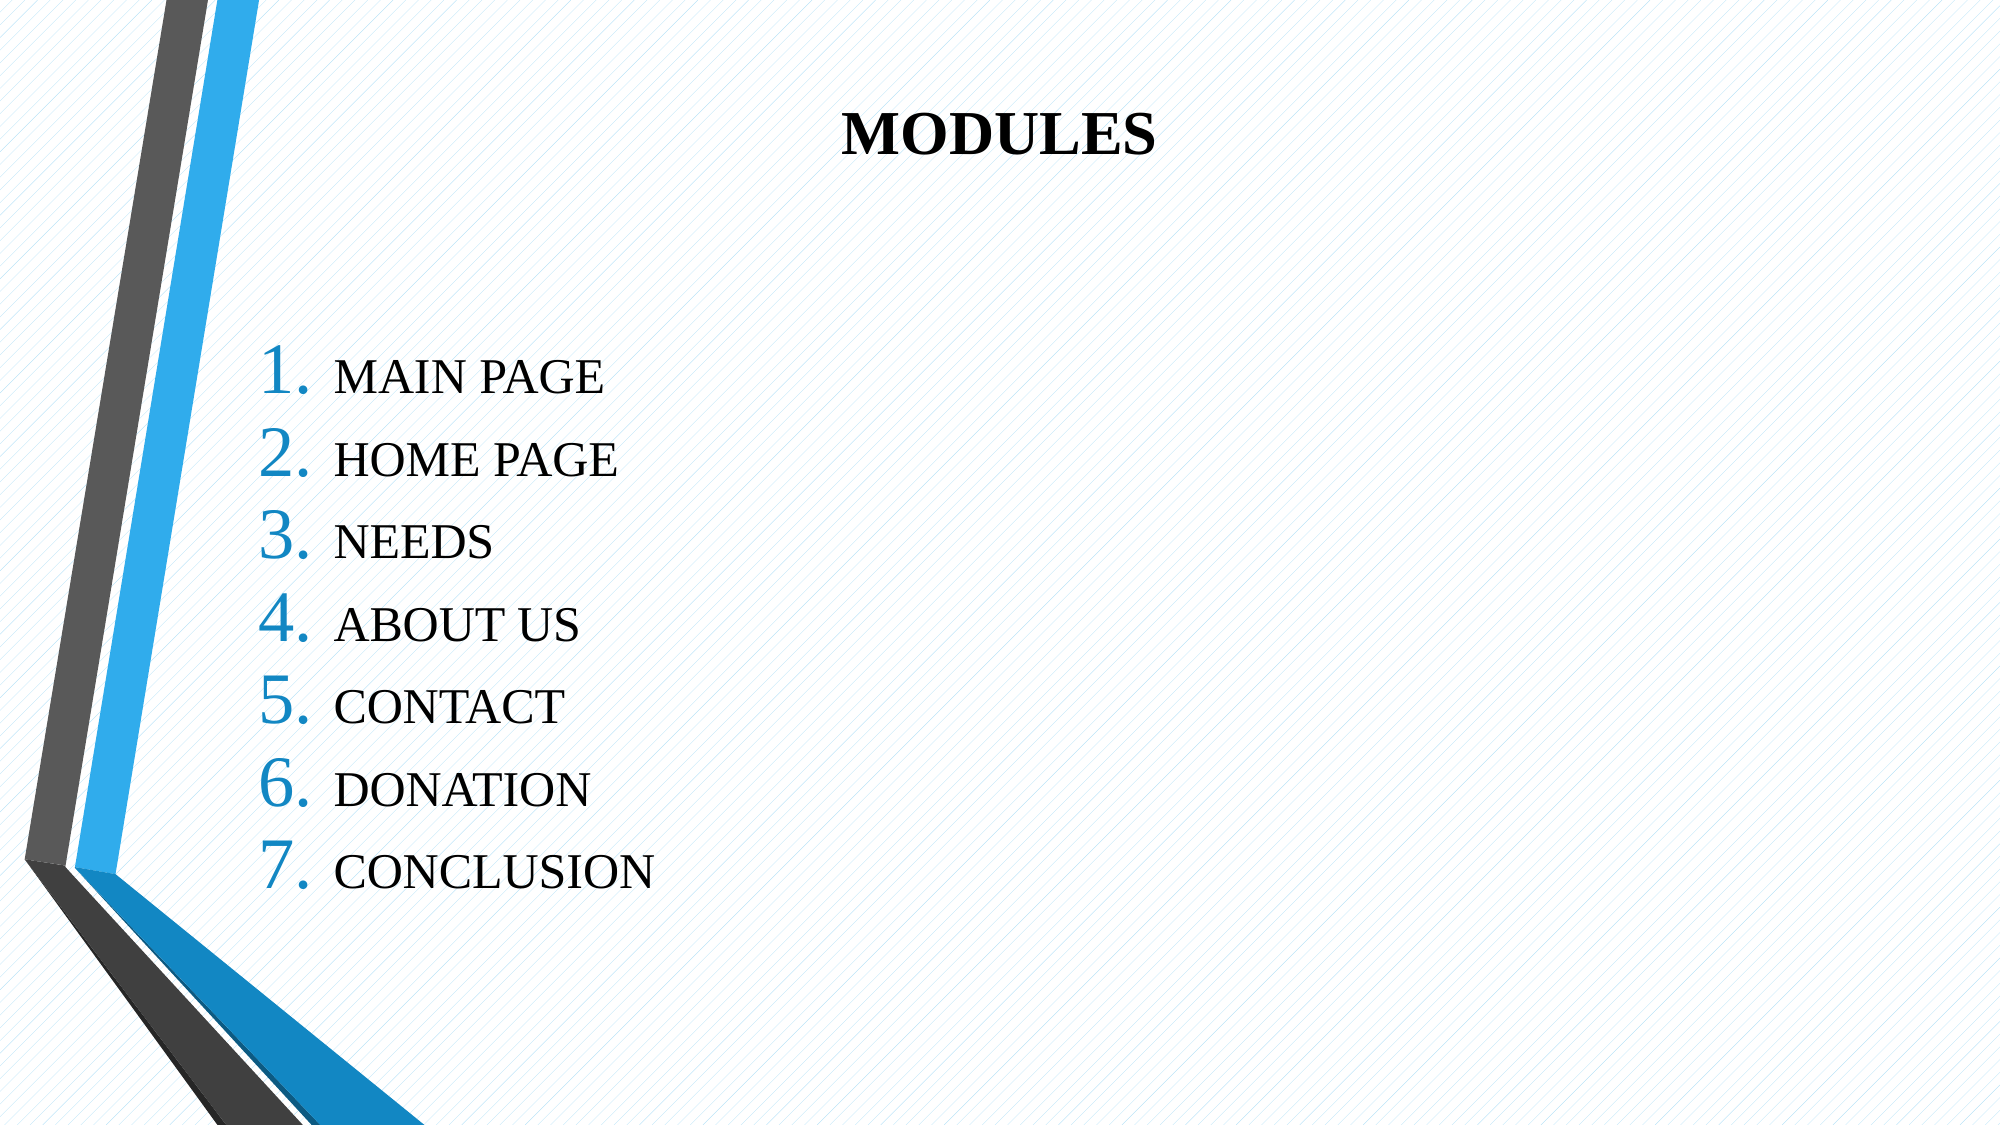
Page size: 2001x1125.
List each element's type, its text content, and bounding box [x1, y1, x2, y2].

list MAIN PAGE HOME PAGE NEEDS ABOUT US CONTACT DONATION CONCLUSION [243, 350, 1821, 810]
title MODULES [211, 84, 1789, 175]
